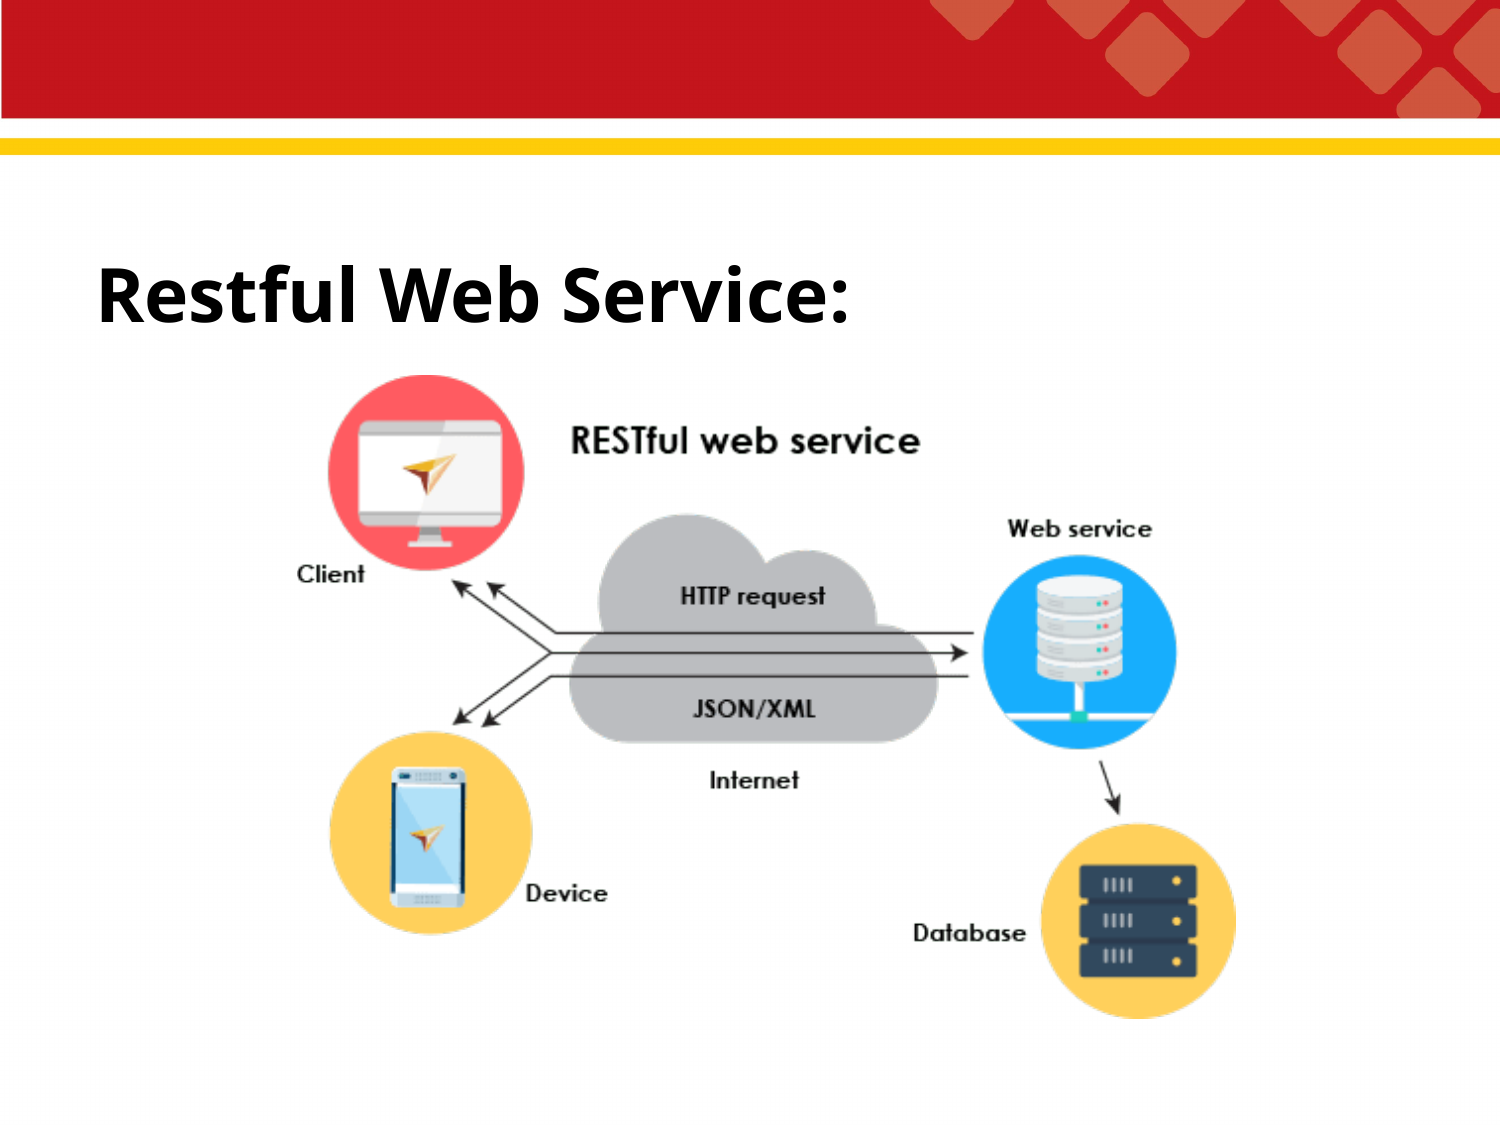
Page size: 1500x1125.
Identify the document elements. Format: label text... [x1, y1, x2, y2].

picture [0, 0, 1500, 1125]
title Restful Web Service: [80, 190, 1397, 408]
